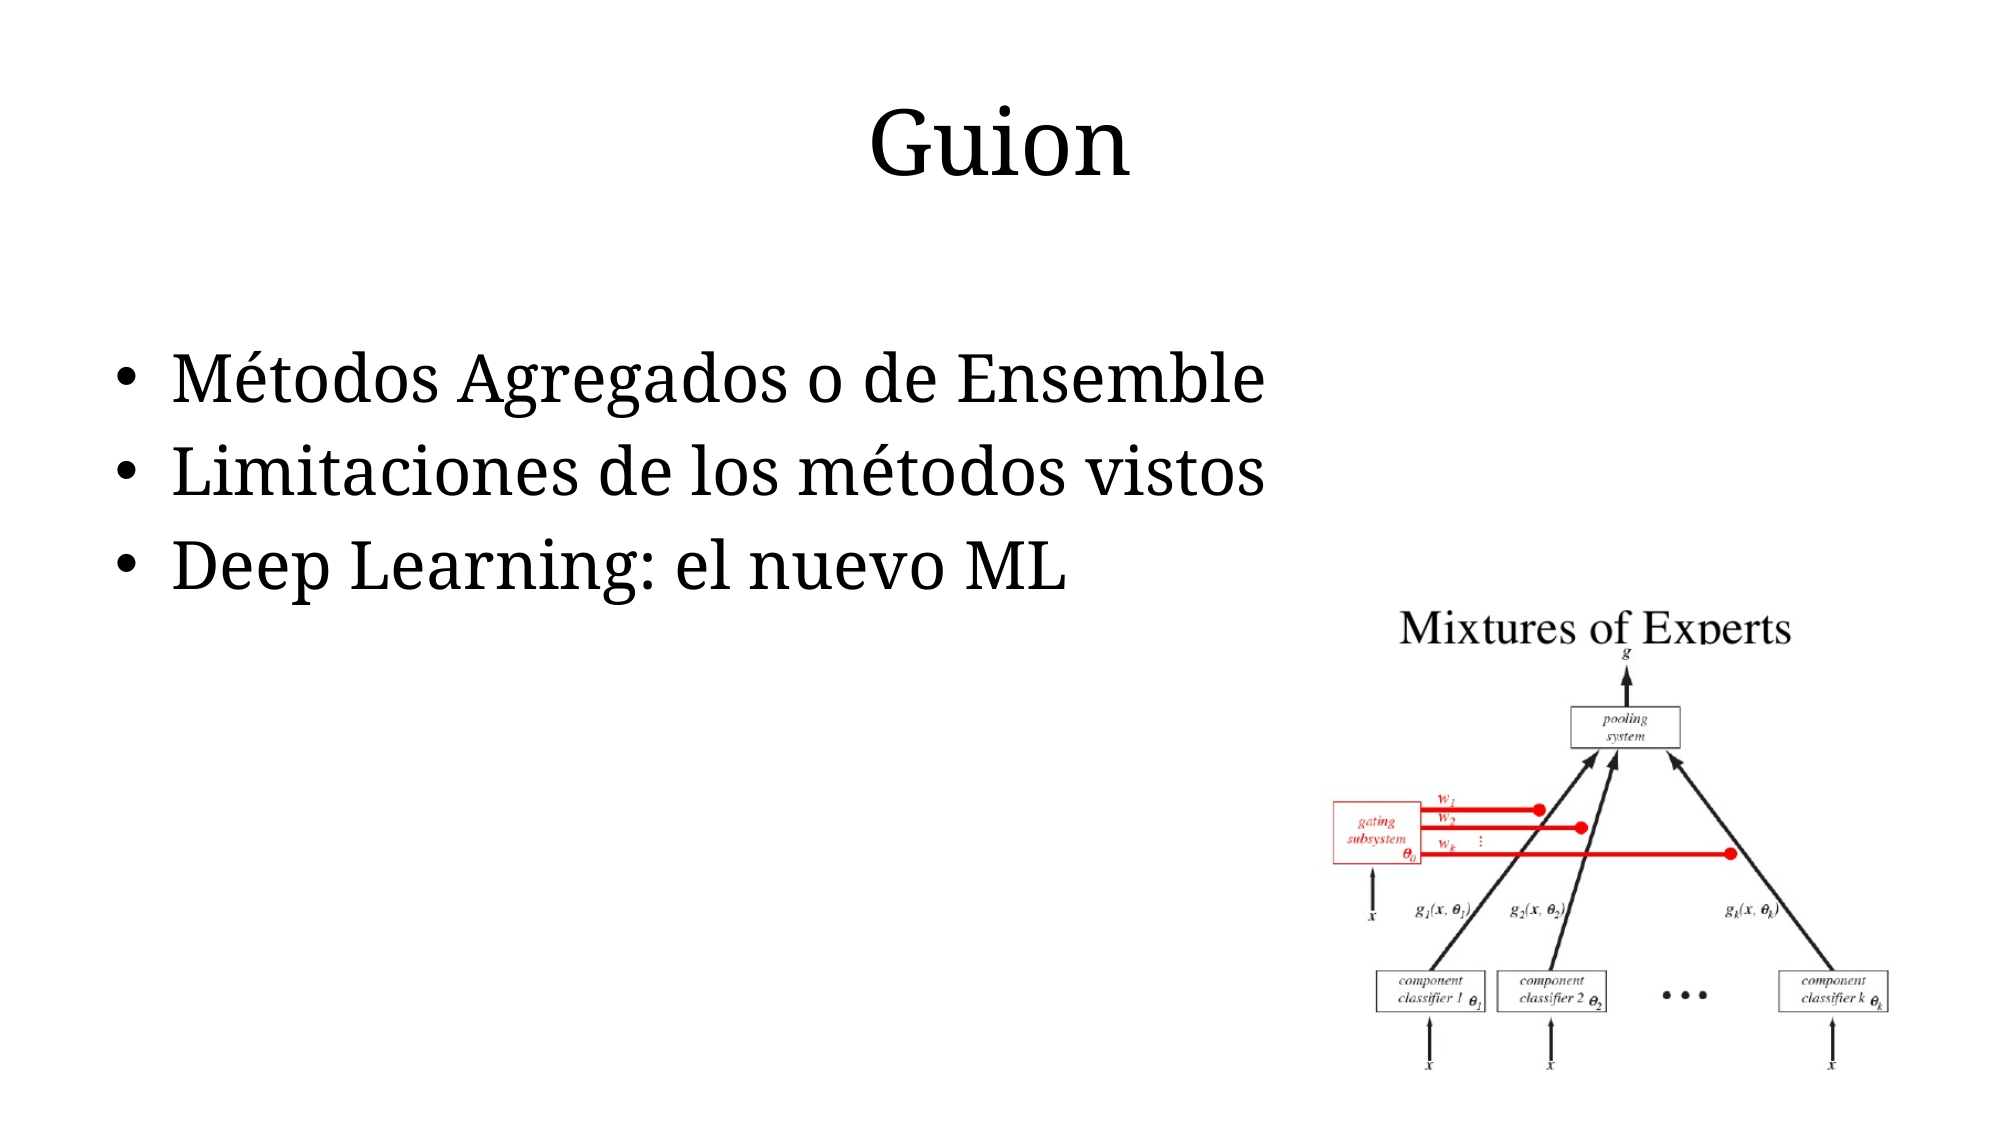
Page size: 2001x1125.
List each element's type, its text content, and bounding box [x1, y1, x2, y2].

list Métodos Agregados o de Ensemble Limitaciones de los métodos vistos Deep Learning: el nuevo ML [99, 327, 1900, 1071]
picture [1194, 521, 1999, 1125]
title Guion [99, 45, 1900, 233]
